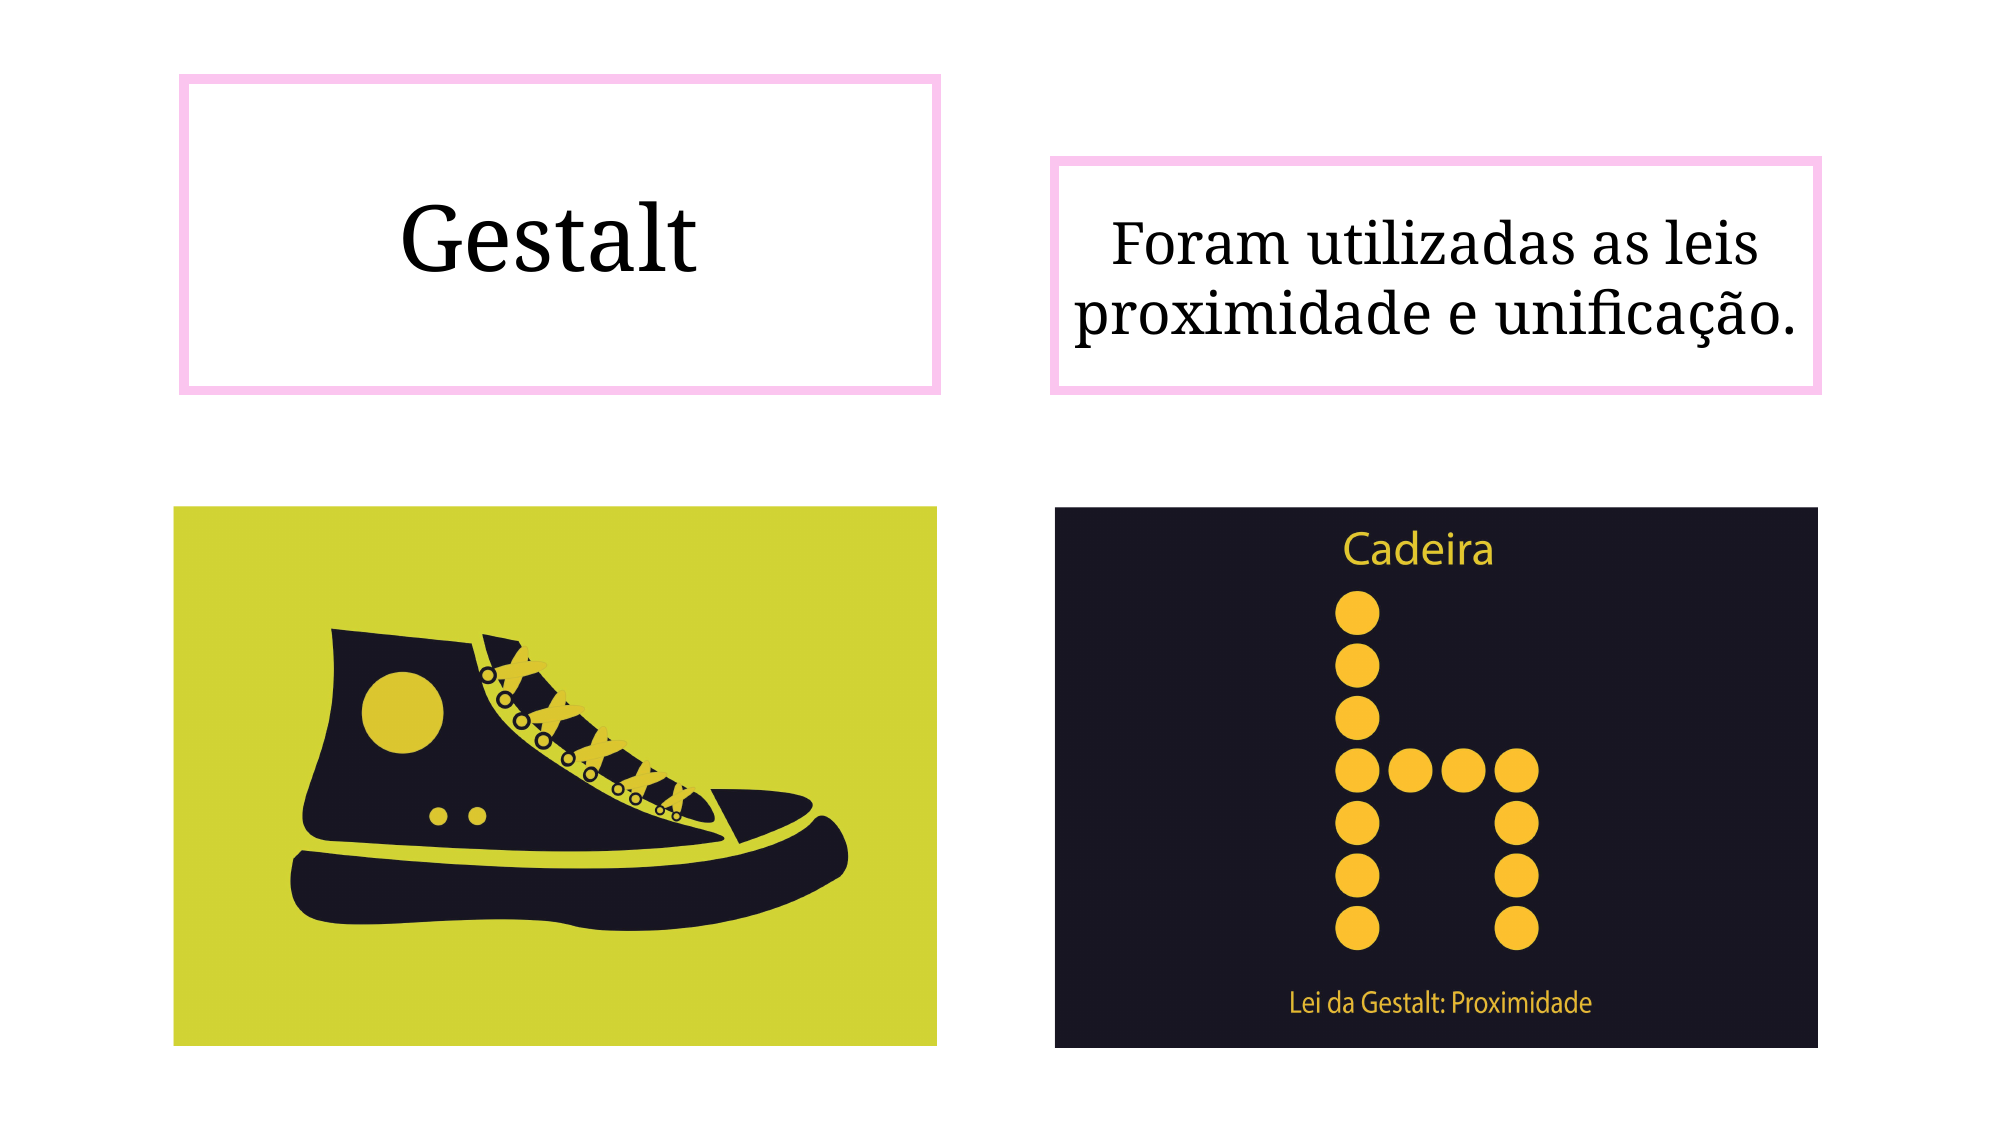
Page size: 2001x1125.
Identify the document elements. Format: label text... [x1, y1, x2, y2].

picture [1055, 395, 1818, 1125]
text_box Gestalt [183, 78, 938, 392]
picture [174, 394, 937, 1125]
text_box Foram utilizadas as leis proximidade e unificação. [1053, 160, 1818, 392]
